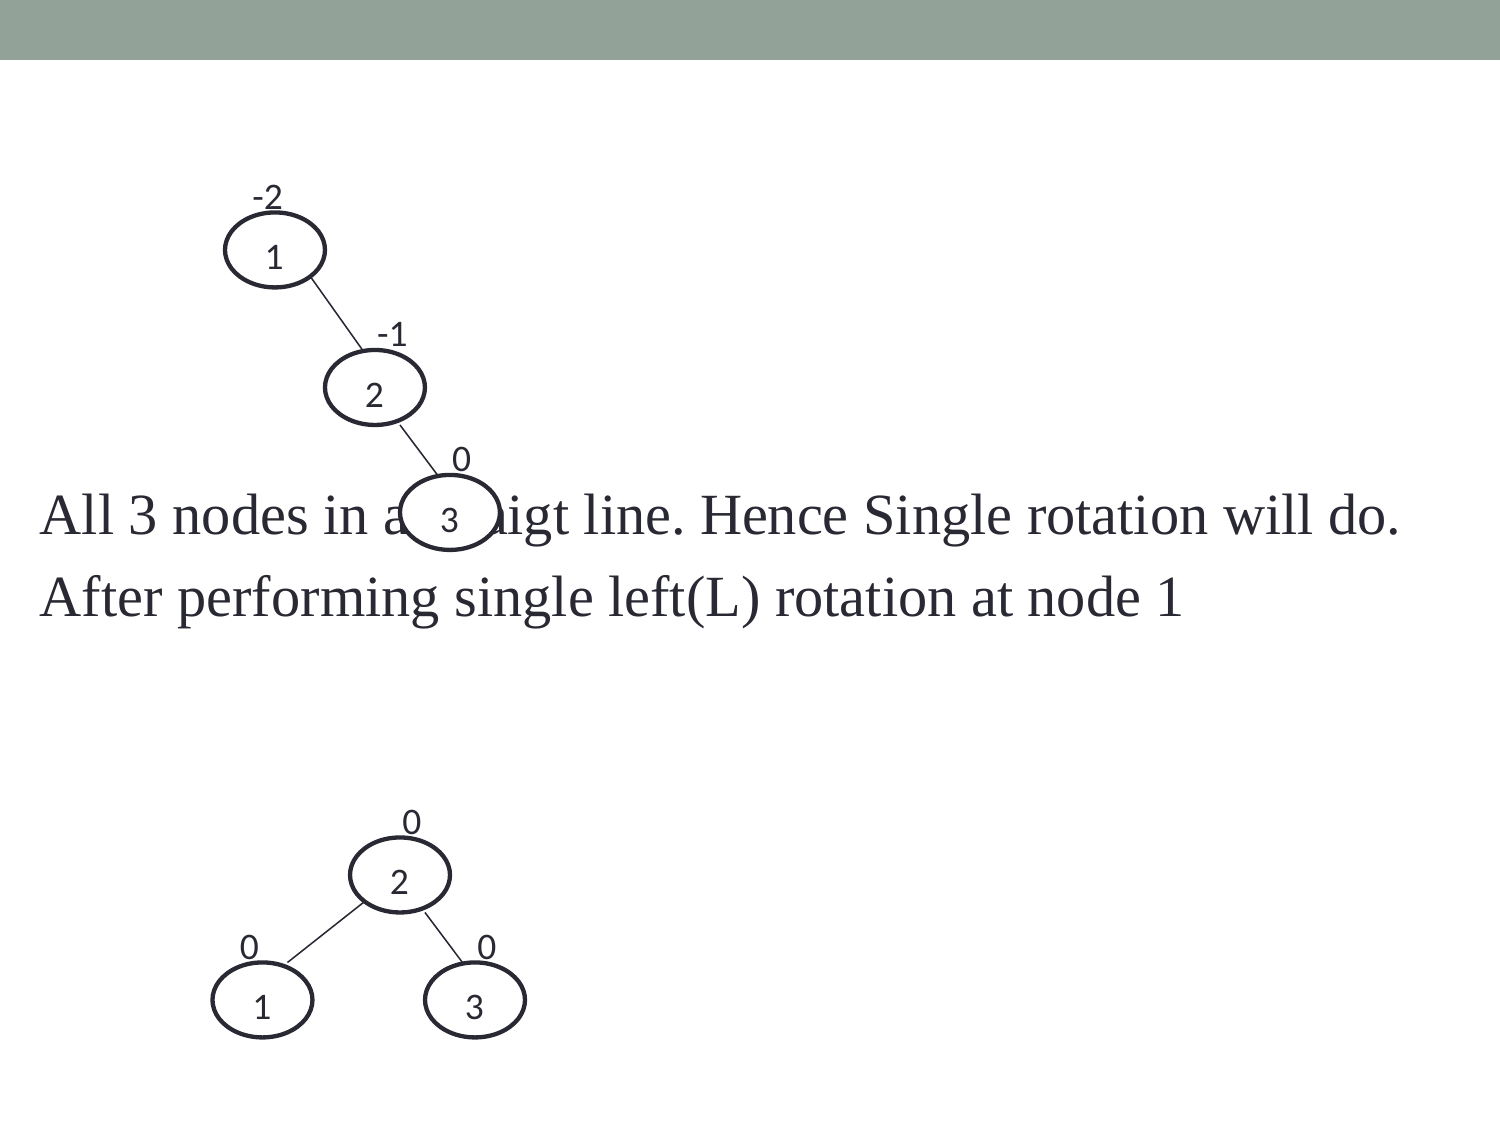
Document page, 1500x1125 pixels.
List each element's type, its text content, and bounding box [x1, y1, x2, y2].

text_box [351, 423, 399, 428]
text_box 1 [249, 224, 313, 285]
text_box [222, 222, 249, 285]
text_box [422, 965, 462, 1035]
text_box [300, 215, 328, 277]
text_box 3 [424, 487, 488, 548]
text_box 2 [374, 849, 438, 910]
text_box [210, 973, 237, 1035]
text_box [287, 901, 365, 963]
text_box 1 [237, 974, 300, 1035]
text_box [413, 362, 428, 415]
text_box [347, 836, 387, 910]
text_box [450, 1035, 500, 1040]
text_box 0 [387, 789, 450, 849]
text_box [513, 974, 528, 1028]
text_box 2 [349, 362, 413, 423]
text_box 0 [437, 426, 500, 487]
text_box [393, 431, 445, 469]
text_box [250, 285, 300, 290]
text_box -1 [362, 301, 425, 362]
list All 3 nodes in a straigt line. Hence Single rotation will do. After performing single left(L) rotation at node 1 [24, 37, 1475, 1088]
text_box [426, 548, 474, 553]
text_box [238, 1035, 287, 1040]
text_box [438, 849, 453, 903]
text_box [322, 349, 362, 422]
text_box 0 [462, 914, 525, 974]
text_box [375, 910, 425, 915]
text_box 0 [224, 914, 288, 974]
text_box 3 [449, 974, 513, 1035]
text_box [418, 918, 469, 957]
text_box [299, 286, 374, 340]
text_box [488, 487, 503, 540]
text_box -2 [237, 164, 300, 224]
text_box [288, 969, 315, 1028]
text_box [397, 477, 437, 547]
